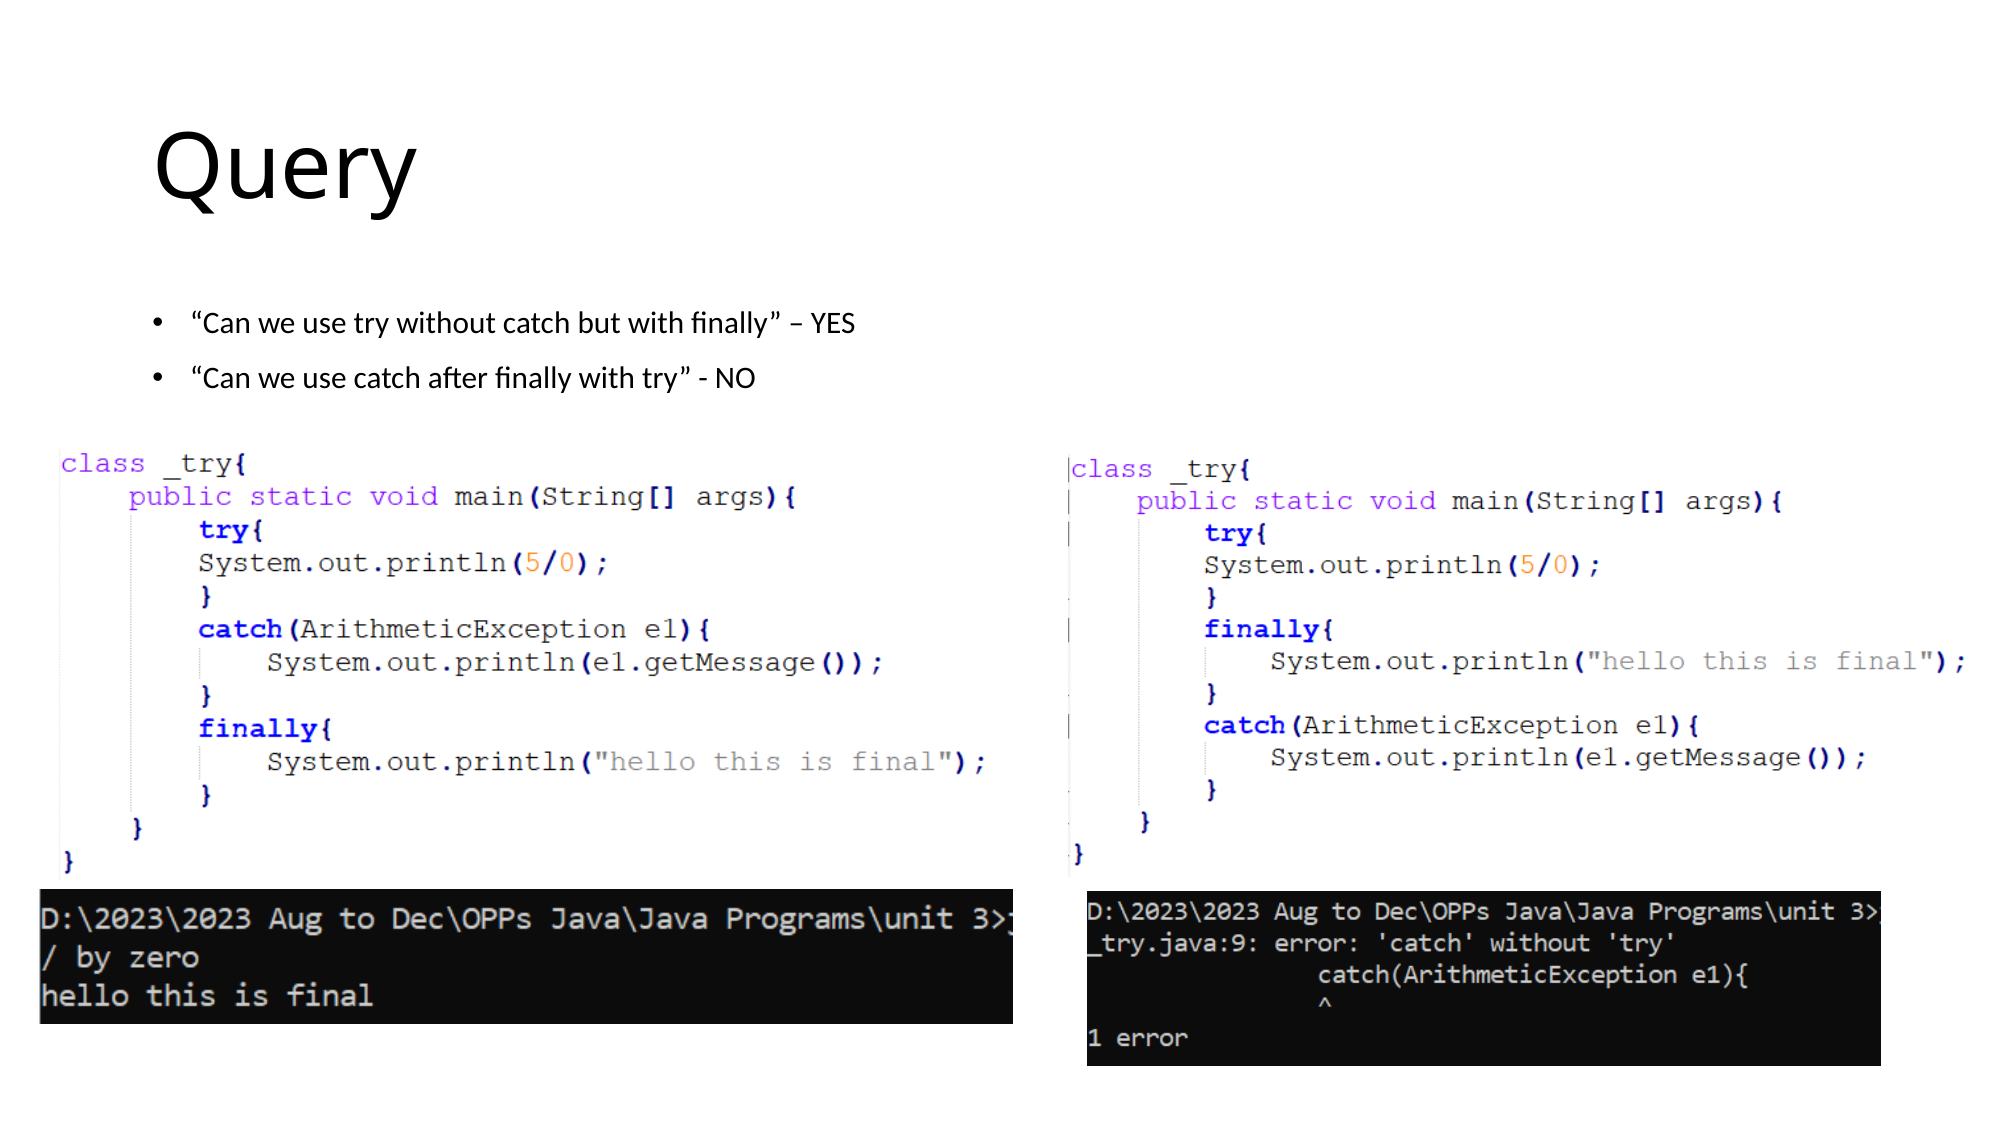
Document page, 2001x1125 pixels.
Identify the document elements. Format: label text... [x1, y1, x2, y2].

title Query [137, 59, 1863, 278]
picture [59, 448, 1001, 883]
picture [1086, 891, 1881, 1066]
list “Can we use try without catch but with finally” – YES “Can we use catch after finally with try” - NO [137, 299, 1863, 1014]
picture [1068, 454, 1977, 877]
picture [39, 889, 1013, 1024]
